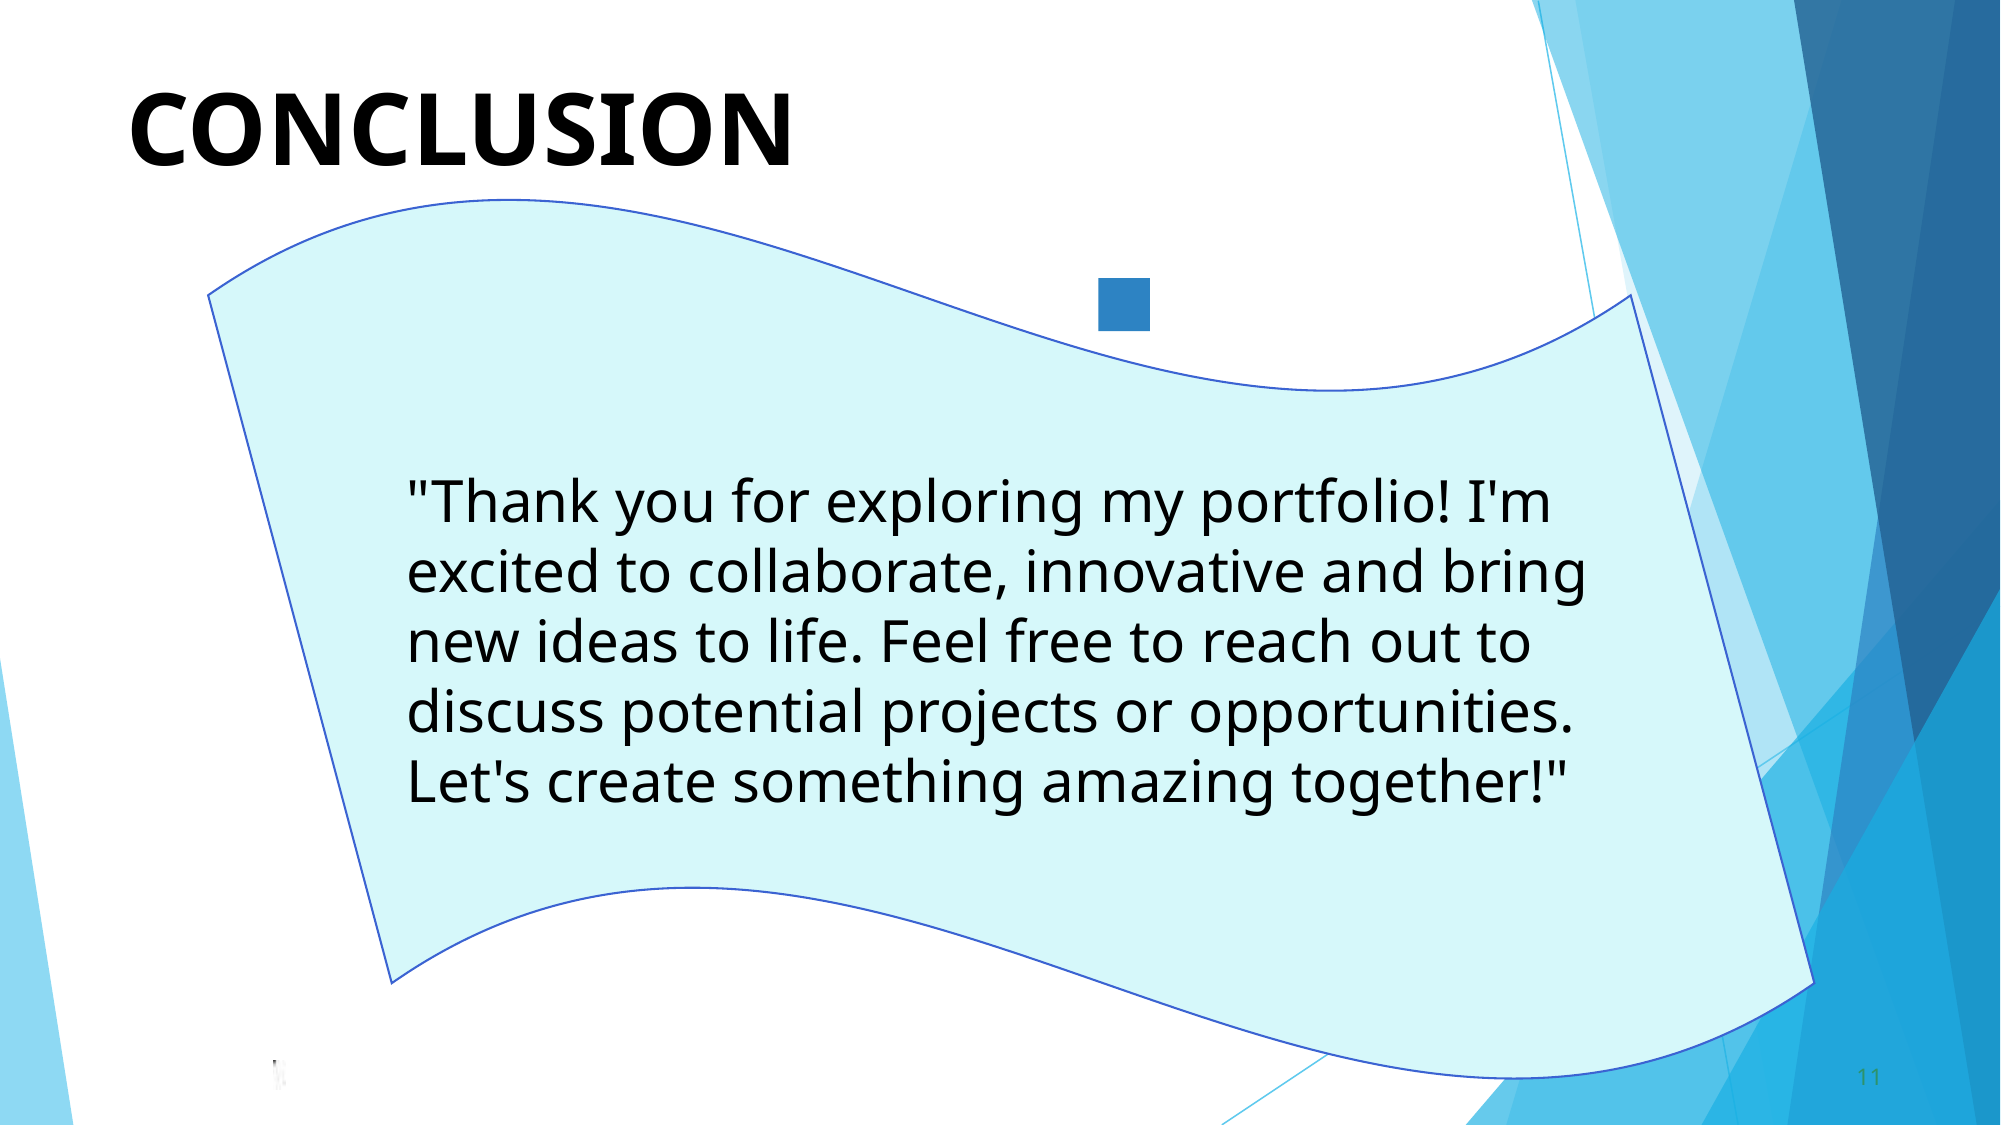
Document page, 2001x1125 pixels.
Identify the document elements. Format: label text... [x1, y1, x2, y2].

picture [273, 1060, 286, 1090]
title CONCLUSION [123, 62, 876, 254]
text_box 11 [1849, 1061, 1888, 1095]
text_box "Thank you for exploring my portfolio! I'm excited to collaborate, innovative and bring new ideas to life. Feel free to reach out to discuss potential projects or opportunities. Let's create something amazing together!" [208, 199, 1815, 1079]
text_box [1098, 278, 1150, 332]
